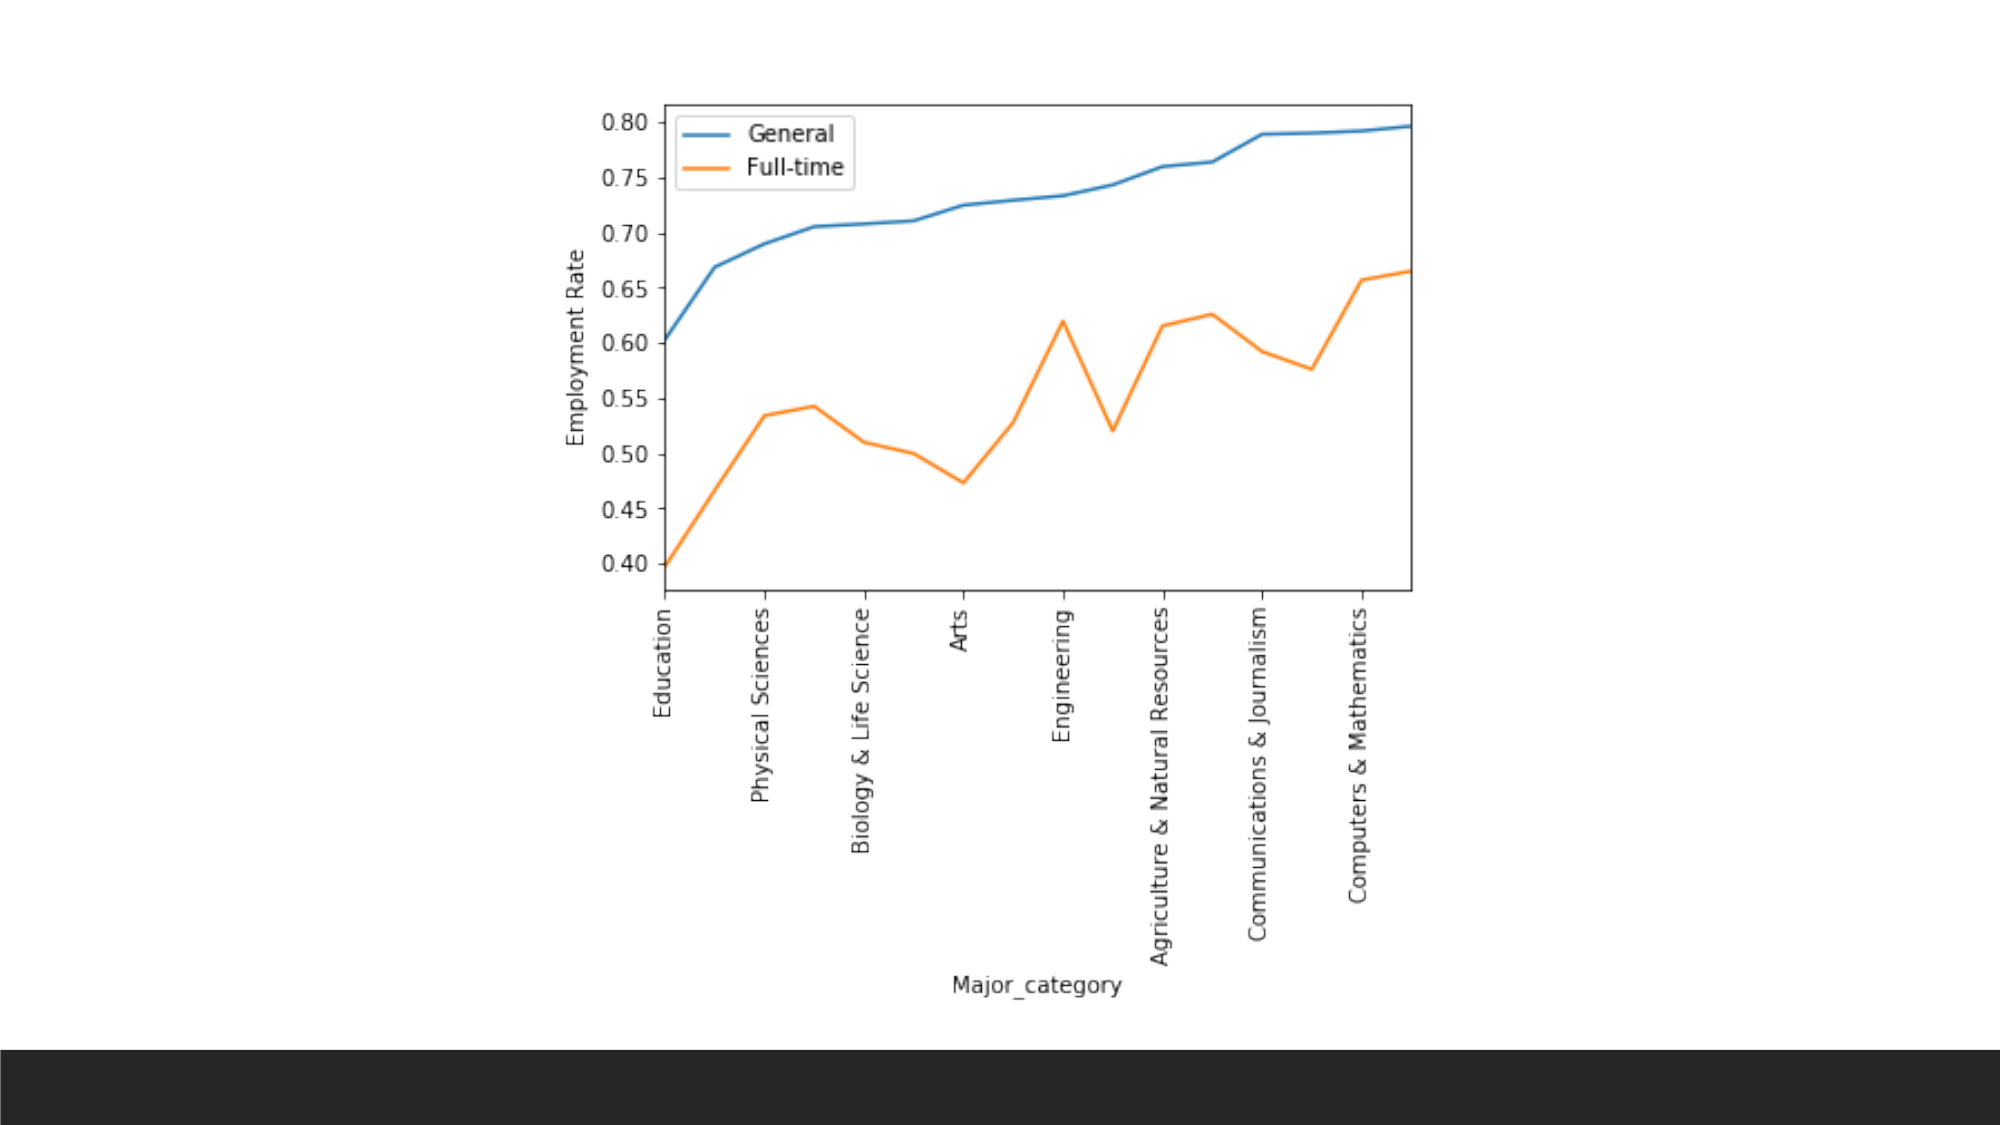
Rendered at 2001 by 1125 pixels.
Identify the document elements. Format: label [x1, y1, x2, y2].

picture [552, 88, 1427, 1015]
